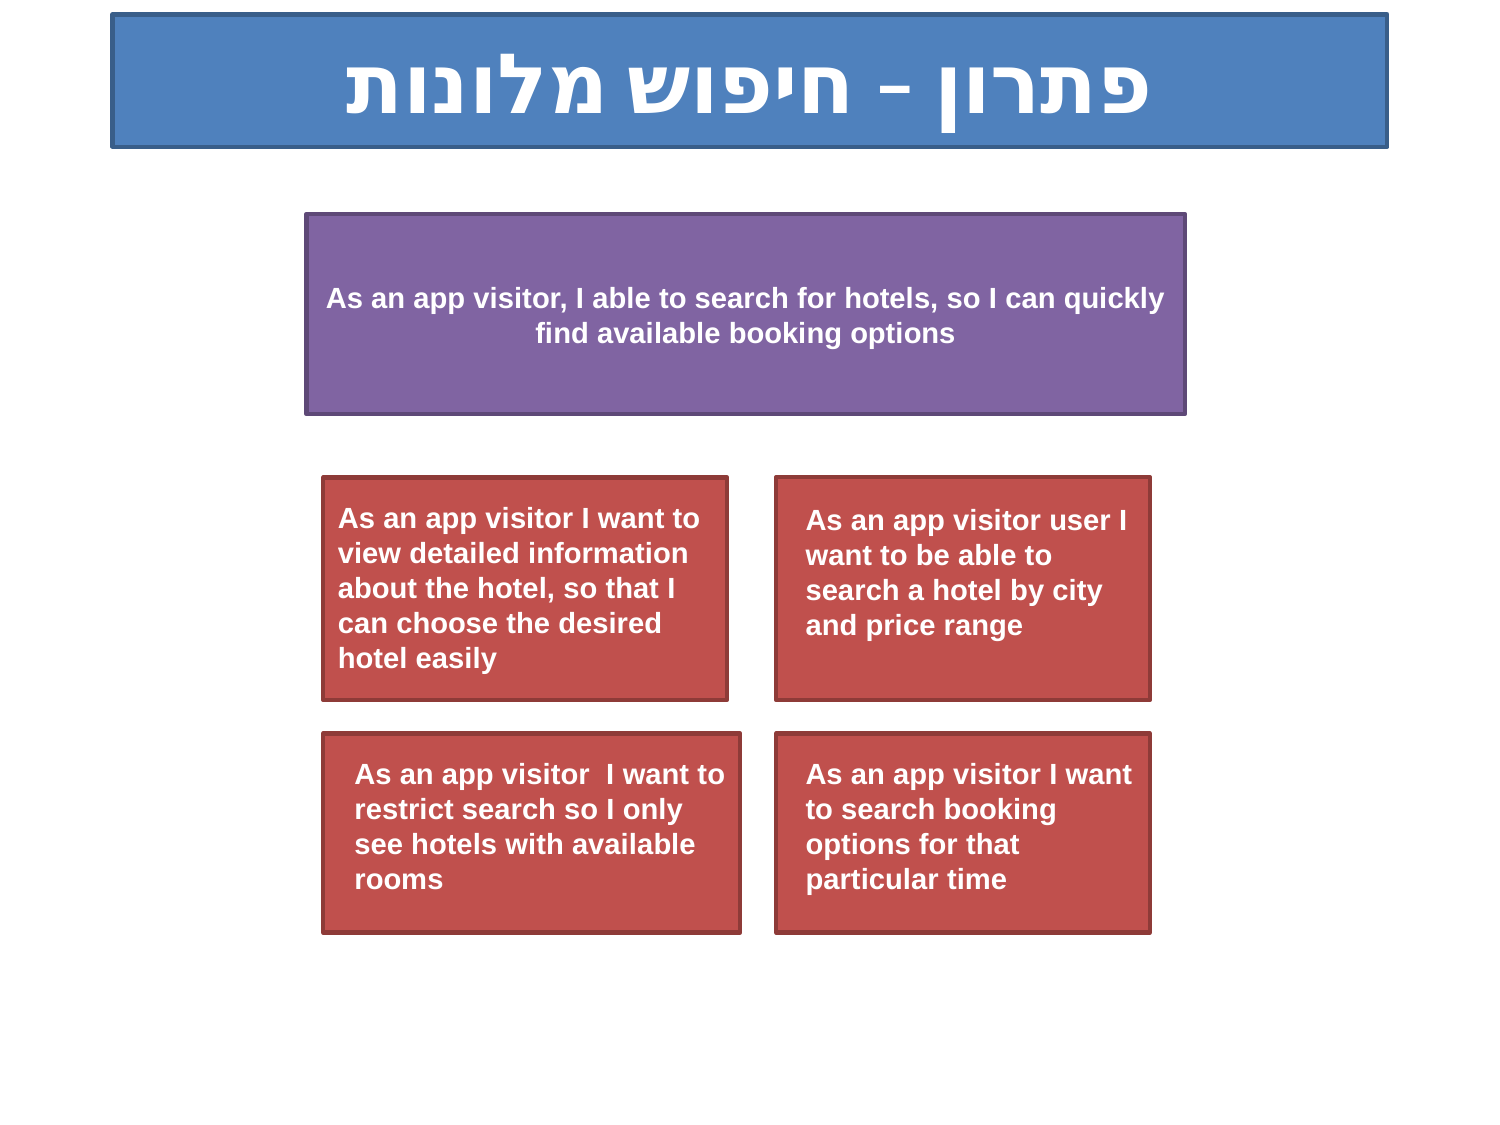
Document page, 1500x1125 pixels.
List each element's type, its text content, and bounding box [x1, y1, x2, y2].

text_box As an app visitor, I able to search for hotels, so I can quickly find available booking options [304, 212, 1187, 416]
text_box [775, 733, 1151, 933]
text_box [322, 470, 728, 701]
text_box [775, 477, 1151, 701]
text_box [322, 733, 741, 933]
text_box פתרון – חיפוש מלונות [112, 14, 1388, 147]
